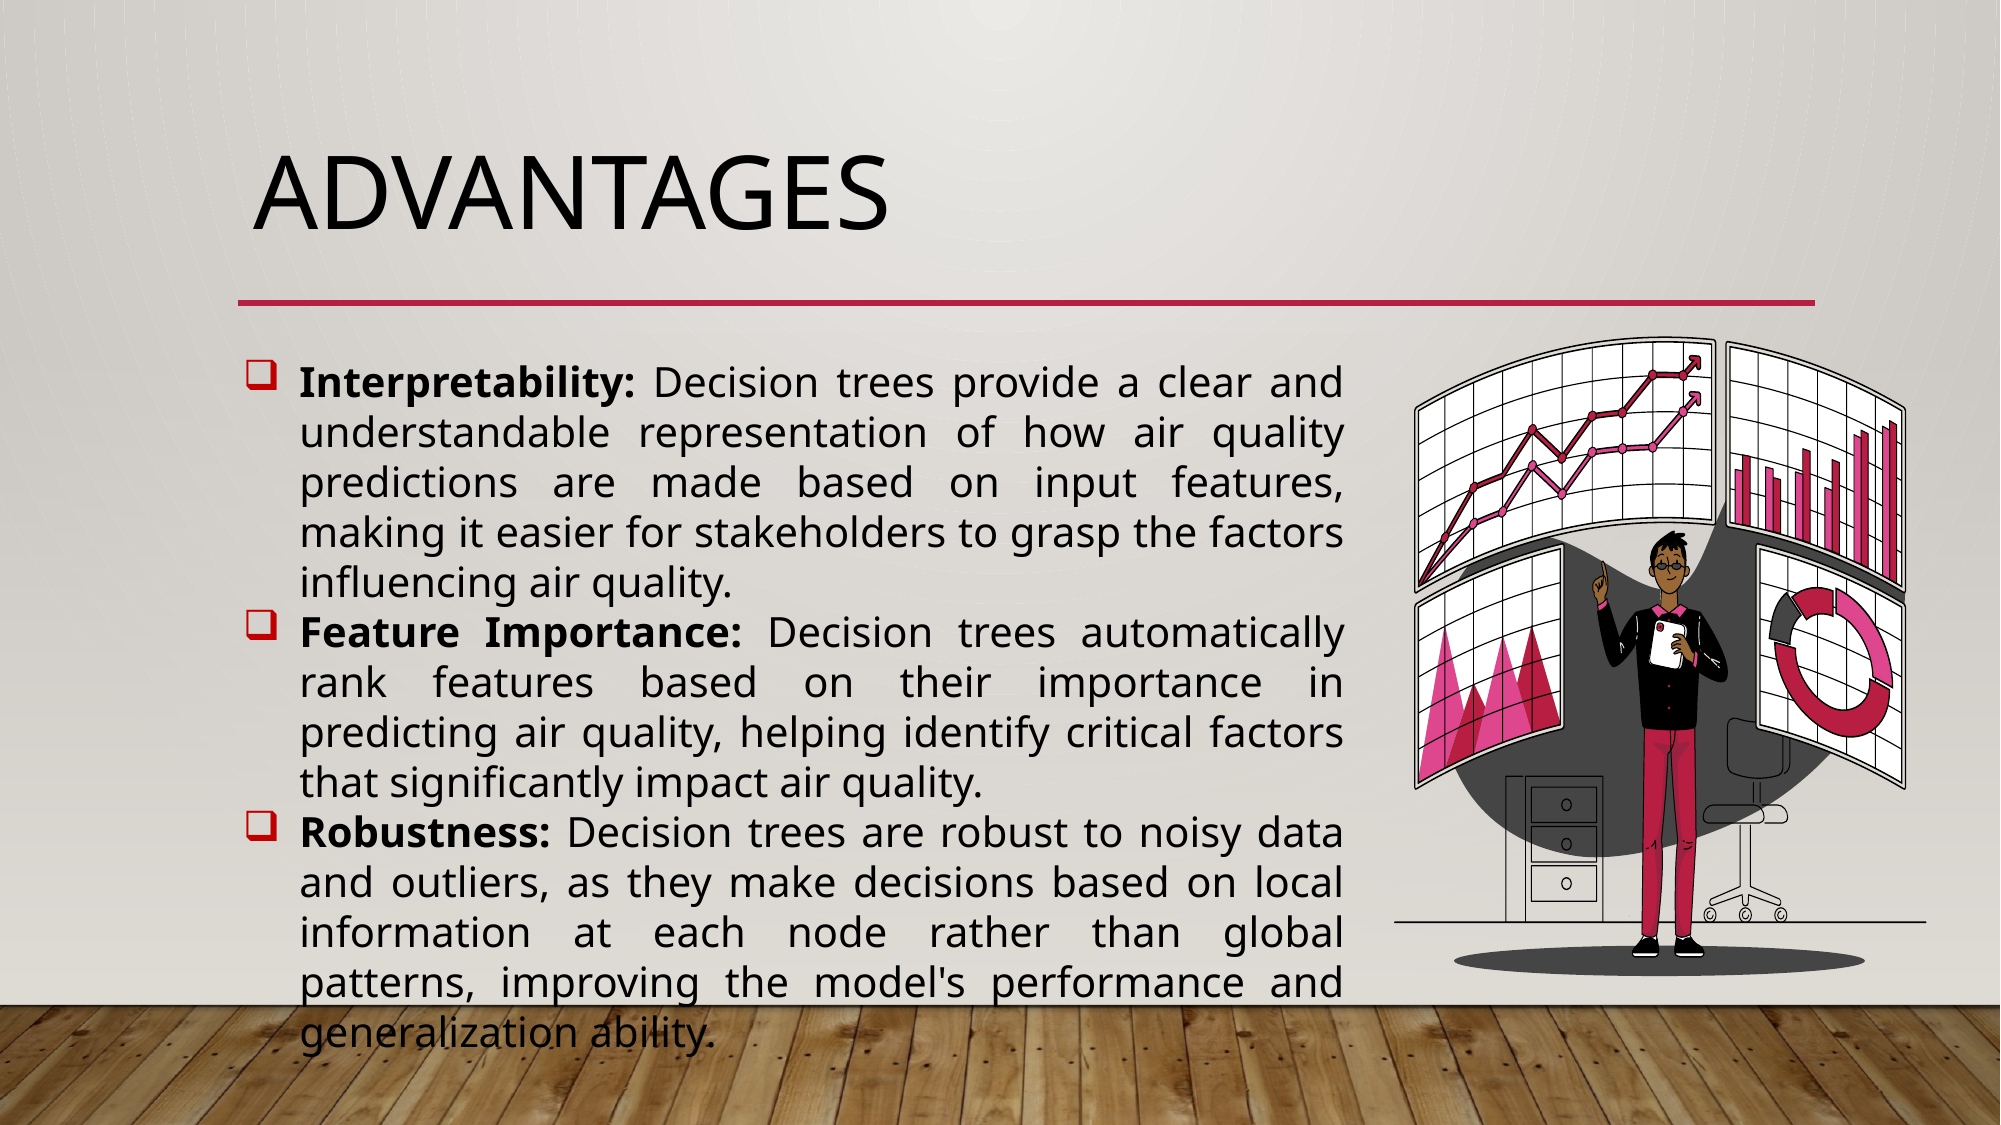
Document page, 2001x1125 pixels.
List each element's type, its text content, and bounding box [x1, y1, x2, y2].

text_box Interpretability: Decision trees provide a clear and understandable representation of how air quality predictions are made based on input features, making it easier for stakeholders to grasp the factors influencing air quality. Feature Importance: Decision trees automatically rank features based on their importance in predicting air quality, helping identify critical factors that significantly impact air quality. Robustness: Decision trees are robust to noisy data and outliers, as they make decisions based on local information at each node rather than global patterns, improving the model's performance and generalization ability. [228, 348, 1360, 1064]
title advantages [238, 133, 1814, 306]
picture [0, 1005, 2000, 1125]
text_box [1393, 335, 1926, 977]
